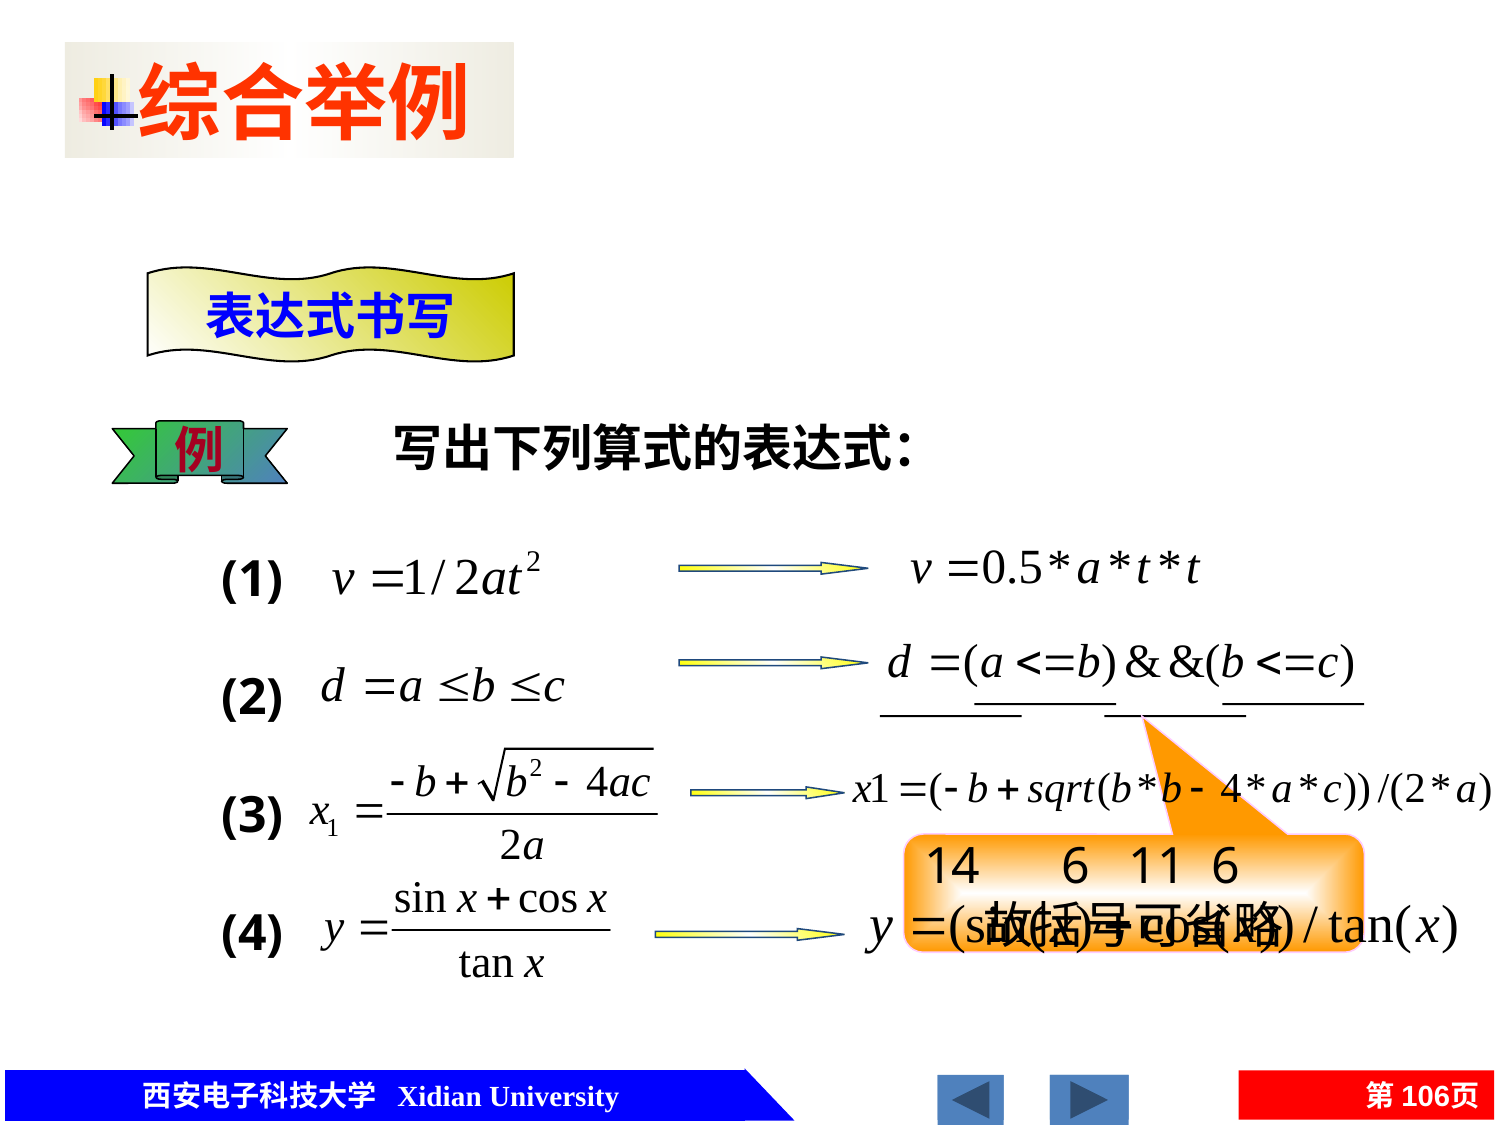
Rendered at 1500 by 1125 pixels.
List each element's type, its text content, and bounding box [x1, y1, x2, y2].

text_box [679, 656, 869, 669]
text_box [655, 928, 845, 941]
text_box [206, 656, 574, 733]
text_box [903, 538, 1211, 597]
text_box 表达式书写 [147, 267, 514, 362]
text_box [879, 632, 1365, 697]
text_box [679, 562, 869, 575]
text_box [206, 869, 621, 988]
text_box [937, 1074, 1129, 1125]
text_box 综合举例 [64, 42, 514, 158]
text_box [206, 538, 550, 614]
text_box [690, 786, 839, 799]
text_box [855, 892, 1471, 966]
text_box 例 [112, 420, 288, 484]
text_box 写出下列算式的表达式： [336, 408, 998, 484]
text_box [879, 703, 1365, 761]
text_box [879, 829, 1365, 891]
picture [79, 70, 138, 130]
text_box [844, 763, 1500, 821]
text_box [206, 739, 668, 870]
